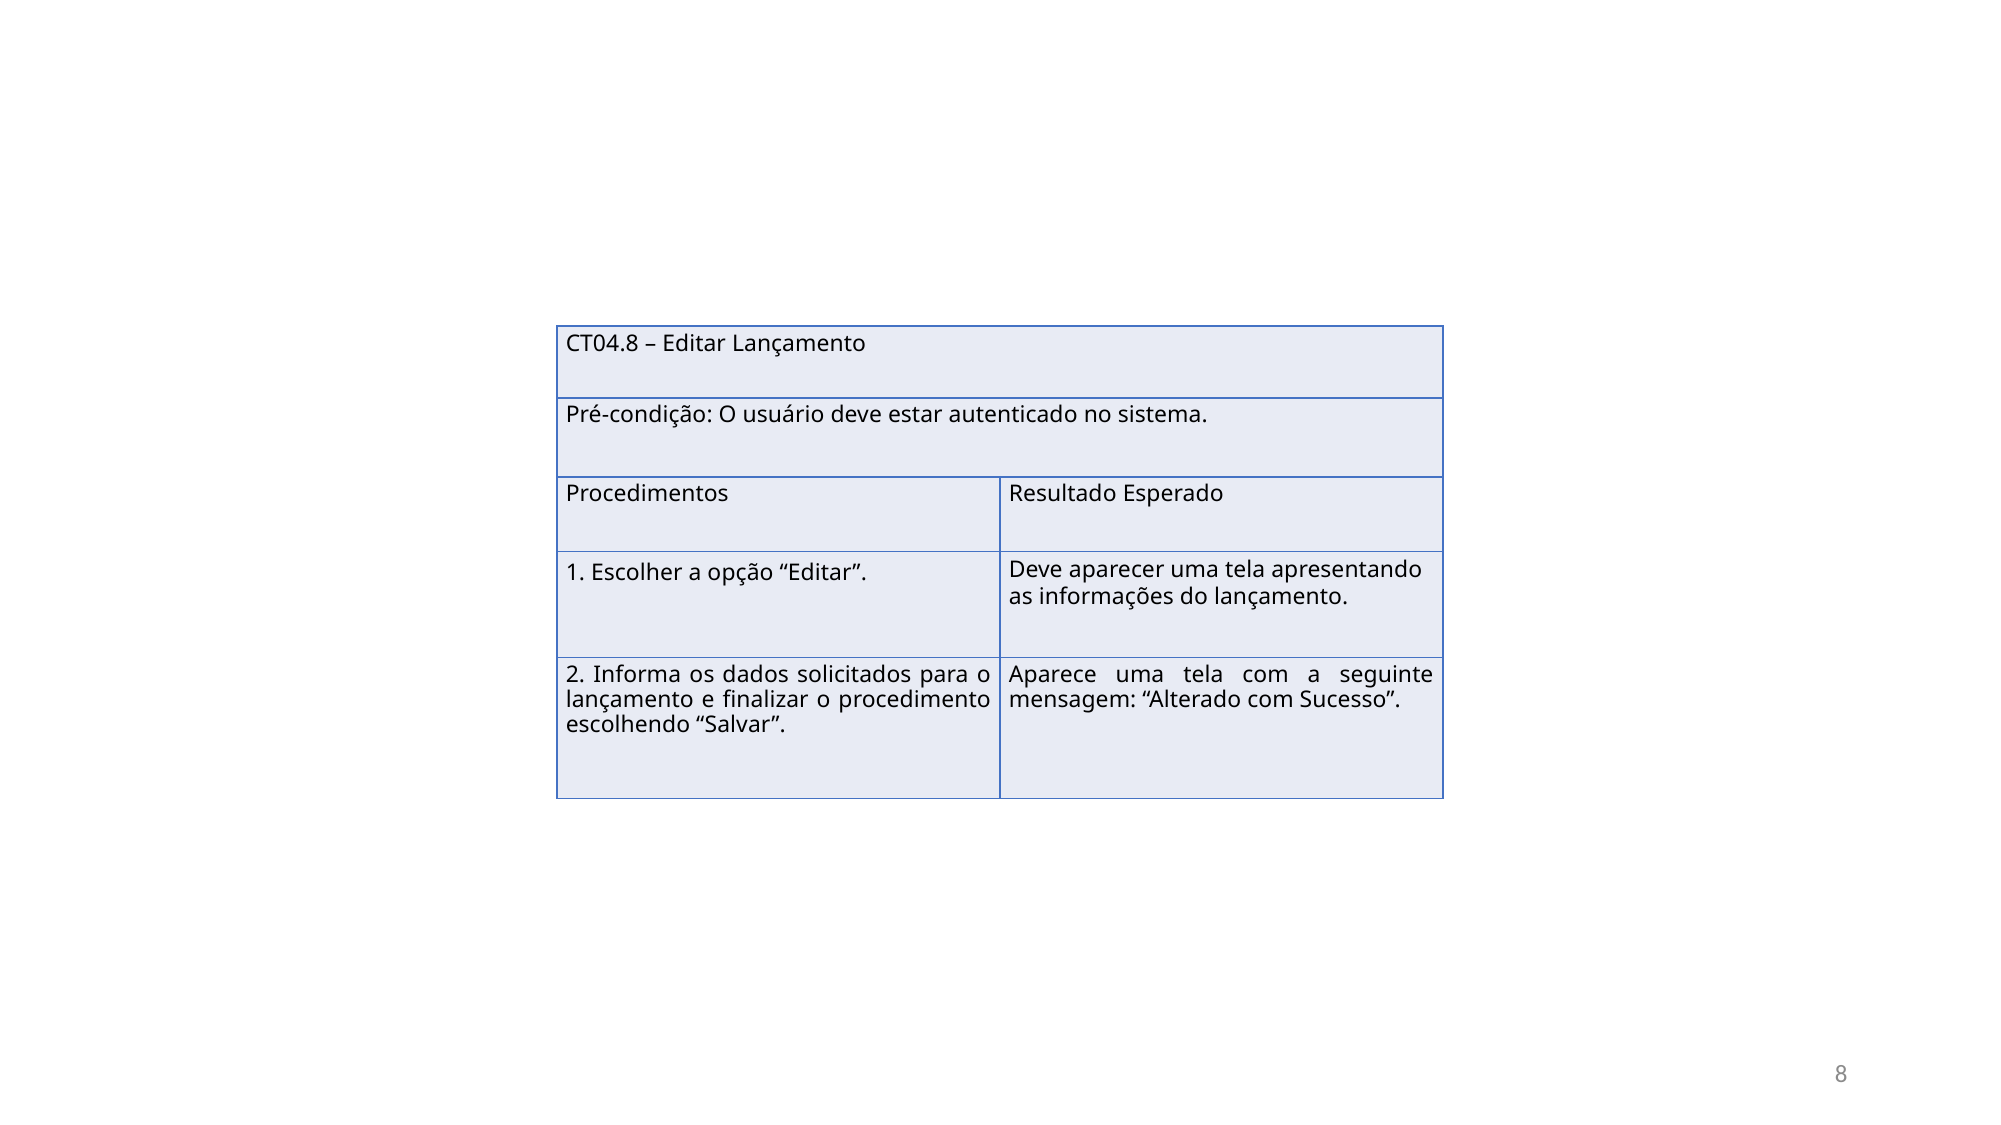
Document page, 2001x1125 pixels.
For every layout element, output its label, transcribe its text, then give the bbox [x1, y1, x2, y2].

table_cell Pré-condição: O usuário deve estar autenticado no sistema. [558, 399, 1442, 476]
table_cell Resultado Esperado [1001, 478, 1442, 551]
slide_number 8 [1412, 1042, 1863, 1103]
table_cell 1. Escolher a opção “Editar”. [558, 552, 999, 657]
table_cell Procedimentos [558, 478, 999, 551]
table_header CT04.8 – Editar Lançamento [558, 327, 1442, 397]
table_cell 2. Informa os dados solicitados para o lançamento e finalizar o procedimento escolhendo “Salvar”. [558, 658, 999, 798]
table_cell Aparece uma tela com a seguinte mensagem: “Alterado com Sucesso”. [1001, 658, 1442, 798]
table_cell Deve aparecer uma tela apresentando as informações do lançamento. [1001, 552, 1442, 657]
